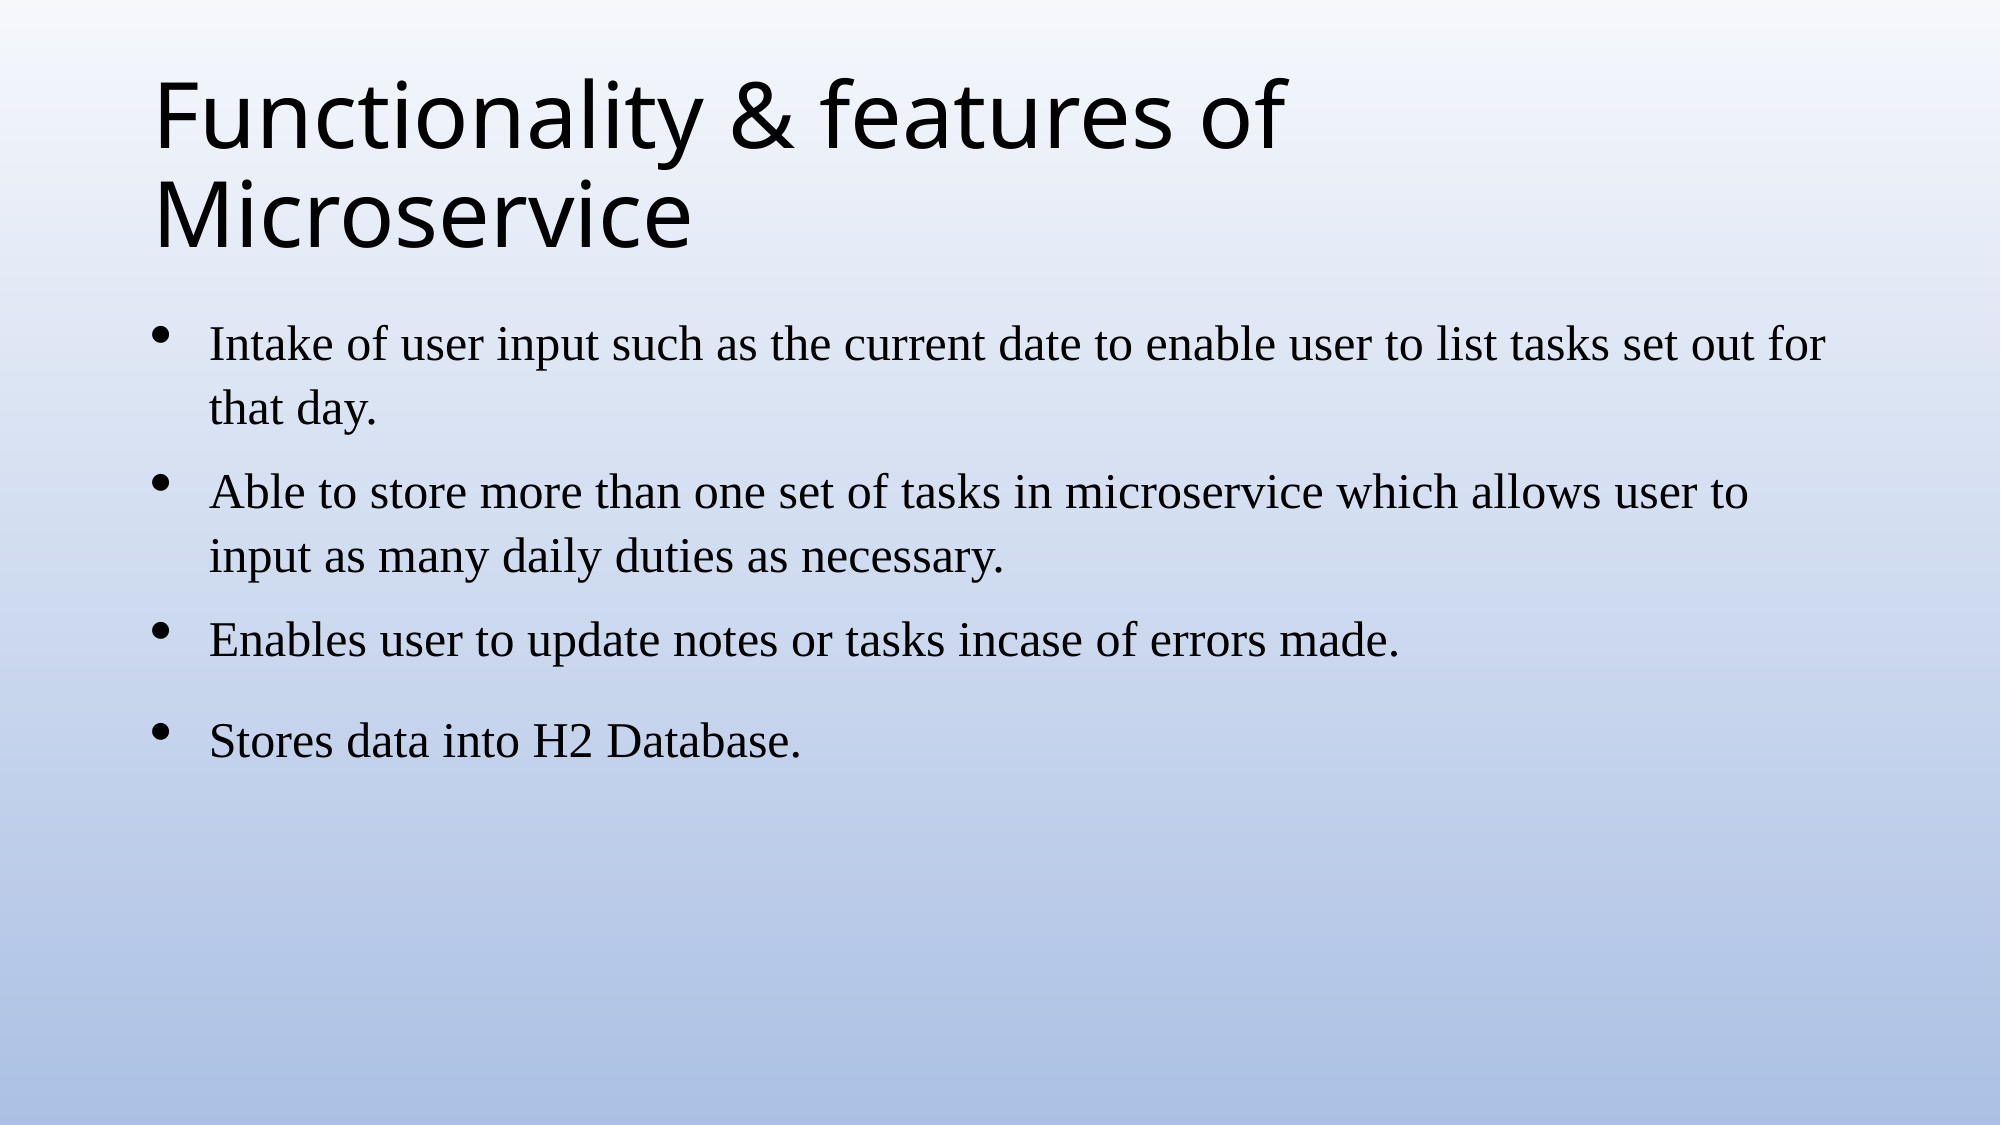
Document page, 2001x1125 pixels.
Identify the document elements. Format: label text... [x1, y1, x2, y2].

title Functionality & features of Microservice [137, 59, 1863, 278]
list Intake of user input such as the current date to enable user to list tasks set out for that day. Able to store more than one set of tasks in microservice which allows user to input as many daily duties as necessary. Enables user to update notes or tasks incase of errors made. Stores data into H2 Database. [137, 299, 1863, 1014]
